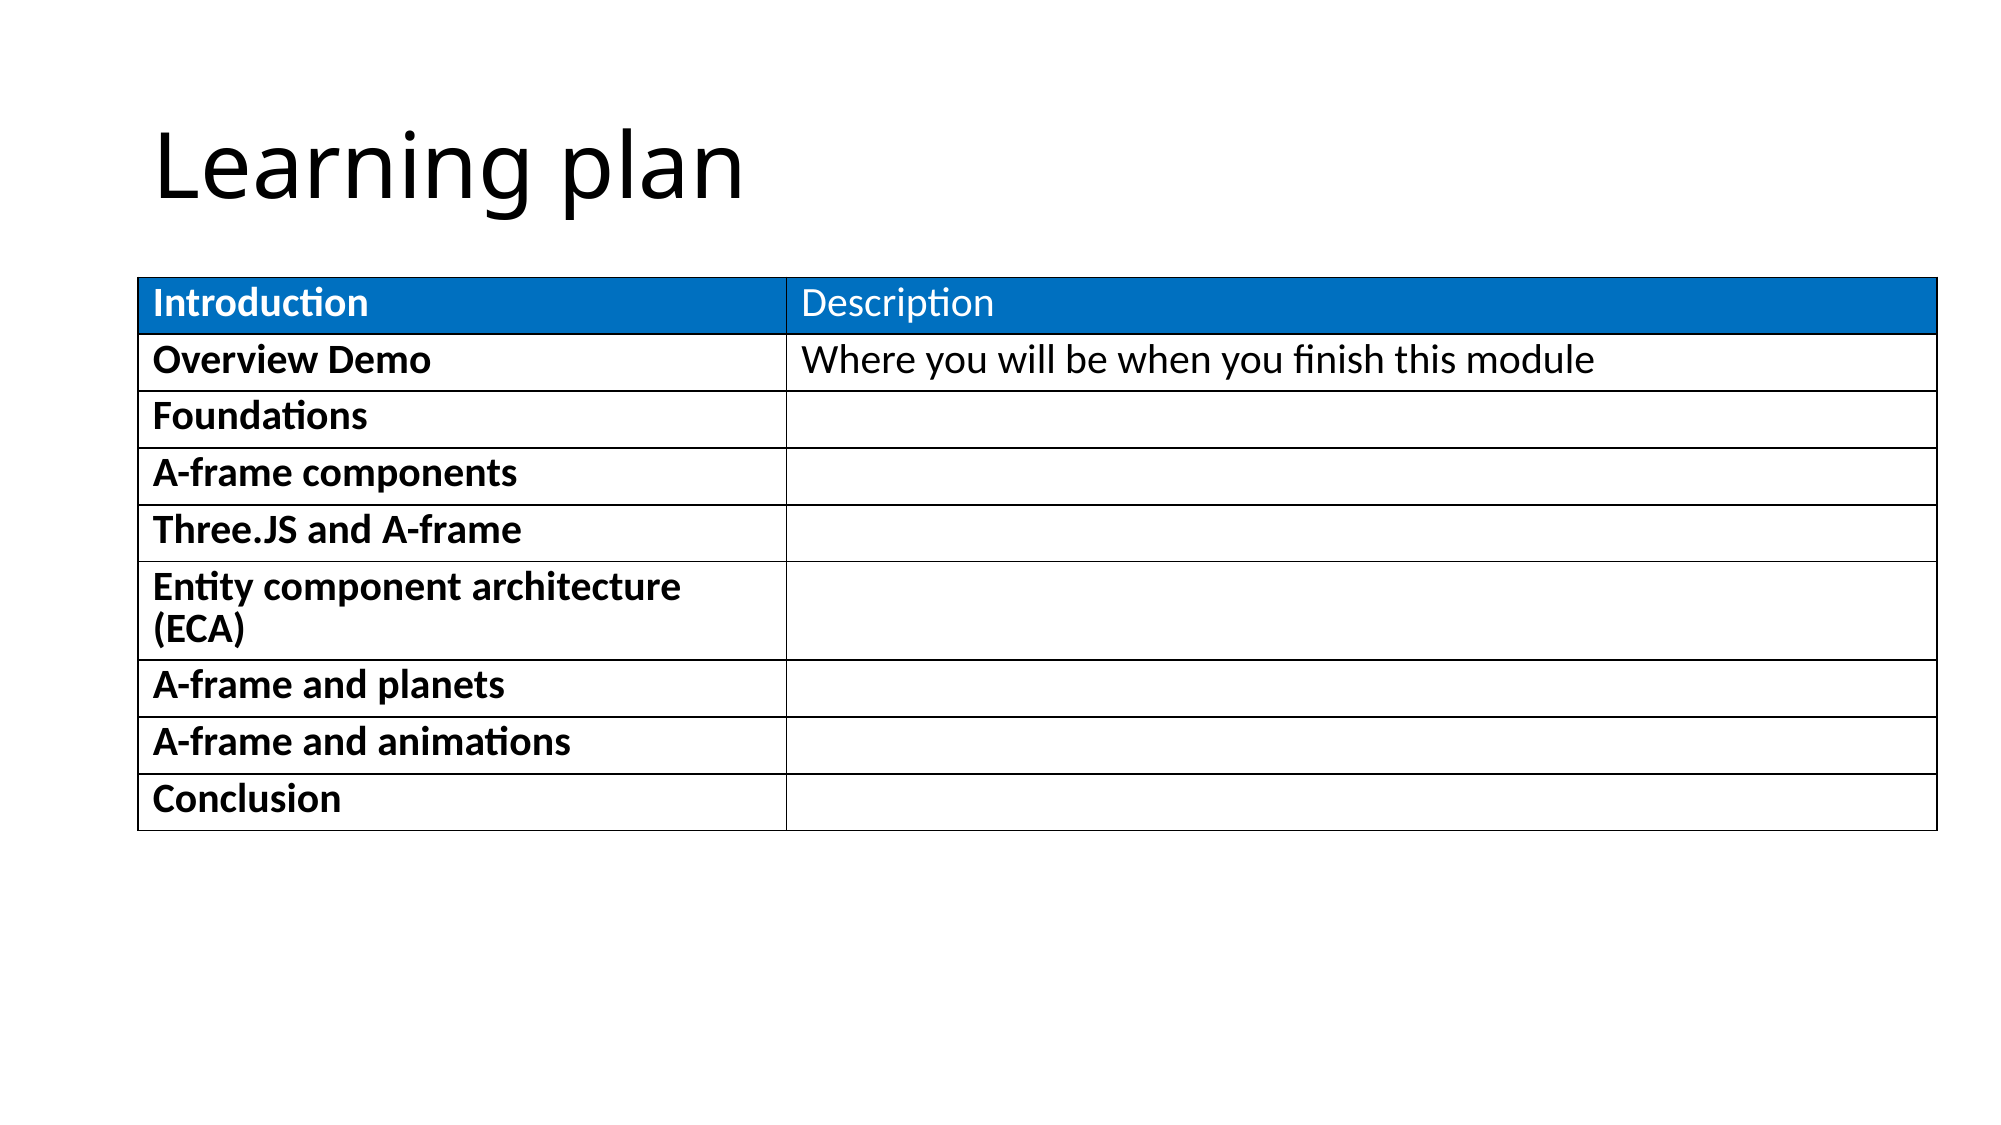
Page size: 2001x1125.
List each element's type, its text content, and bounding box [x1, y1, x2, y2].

table_cell Foundations [139, 392, 786, 447]
title Learning plan [137, 59, 1863, 277]
table_cell A-frame components [139, 449, 786, 504]
table_cell A-frame and planets [139, 661, 786, 716]
table_cell Three.JS and A-frame [139, 506, 786, 561]
table_cell Conclusion [139, 775, 786, 830]
table_cell [787, 661, 1936, 716]
table_cell [787, 506, 1936, 561]
table_header Description [787, 278, 1936, 333]
table_cell Overview Demo [139, 335, 786, 390]
table_cell A-frame and animations [139, 718, 786, 773]
table_header Introduction [139, 278, 786, 333]
table_cell [787, 718, 1936, 773]
table_cell Entity component architecture (ECA) [139, 562, 786, 659]
table_cell [787, 562, 1936, 659]
table_cell [787, 775, 1936, 830]
table_cell [787, 392, 1936, 447]
table_cell Where you will be when you finish this module [787, 335, 1936, 390]
table_cell [787, 449, 1936, 504]
